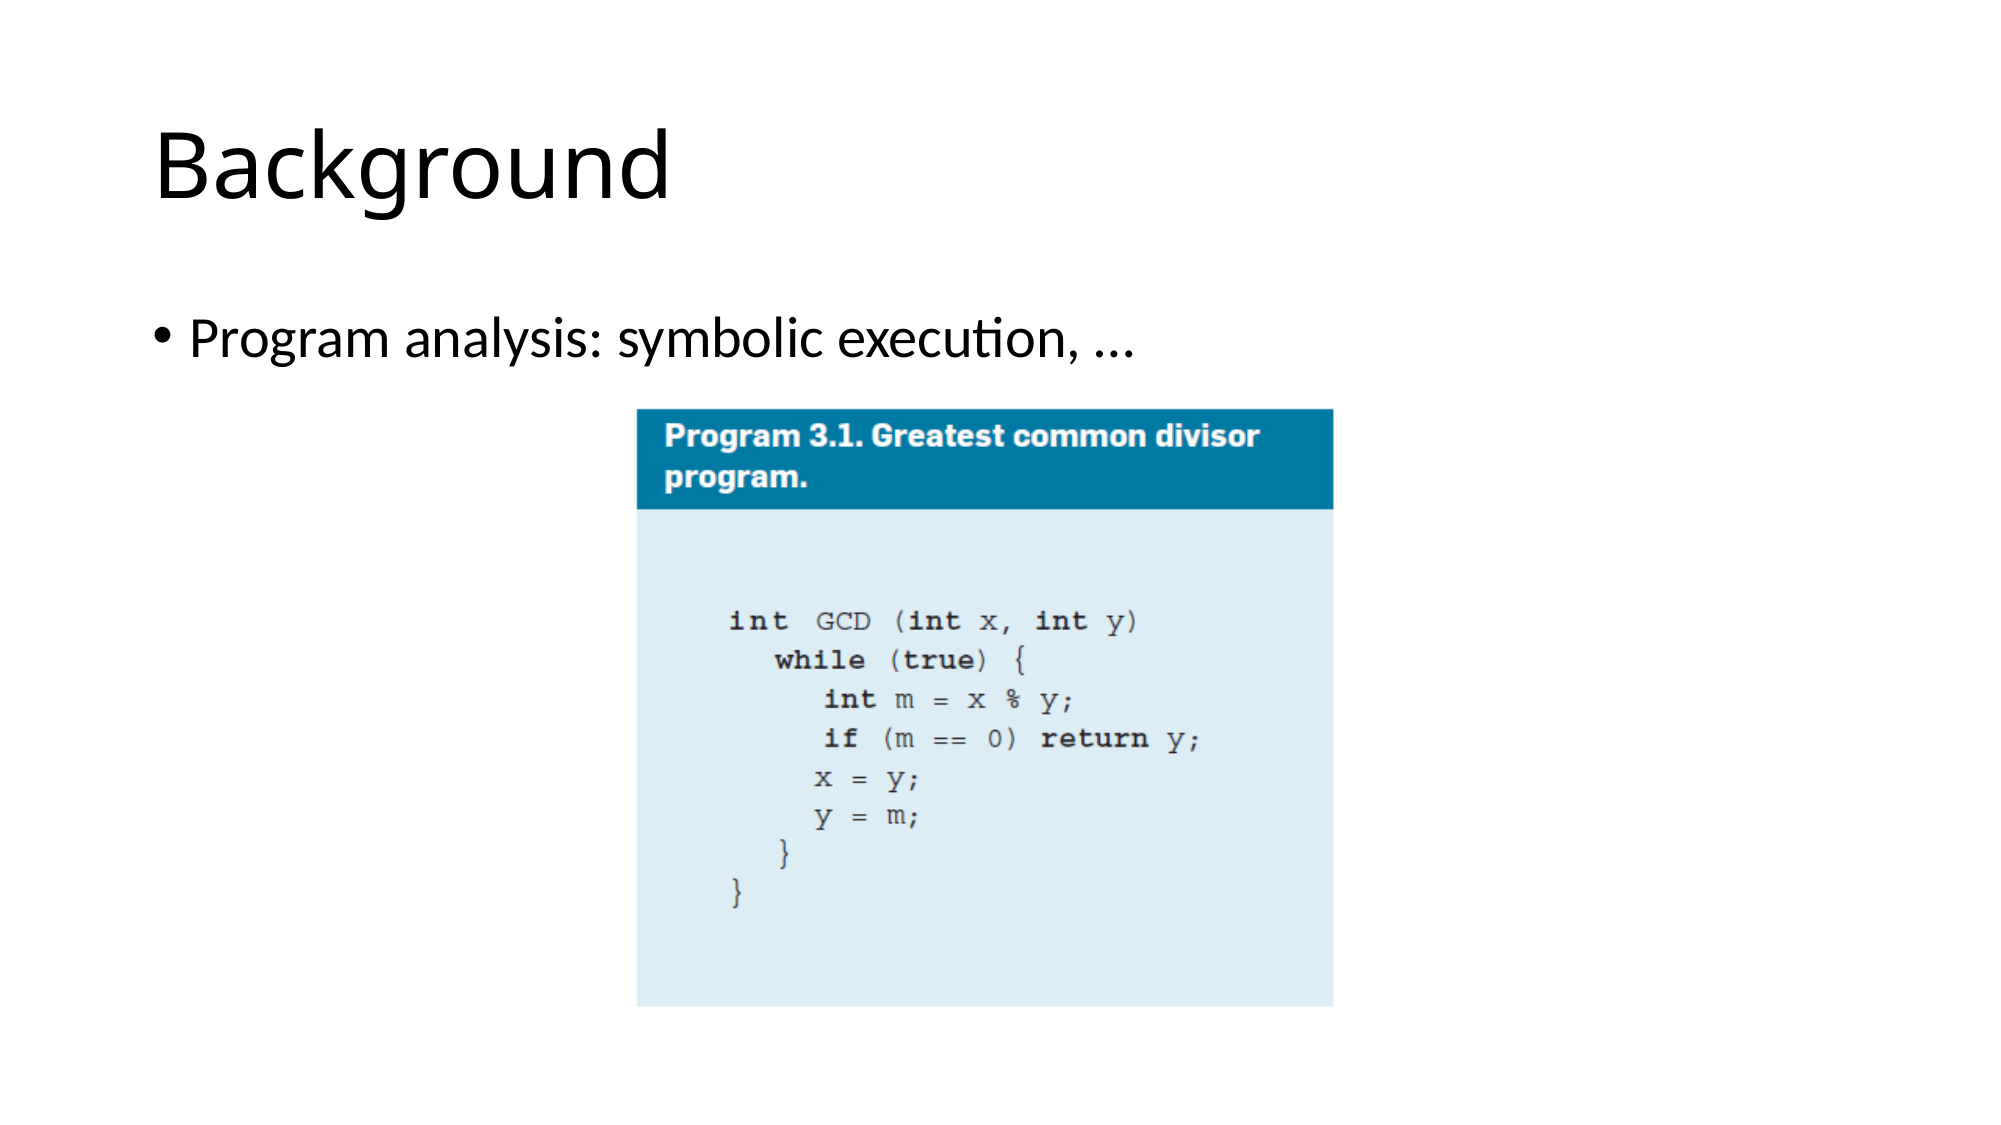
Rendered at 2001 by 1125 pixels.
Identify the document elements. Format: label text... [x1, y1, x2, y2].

picture [631, 400, 1343, 1021]
title Background [137, 59, 1863, 278]
list Program analysis: symbolic execution, … [137, 299, 1863, 1014]
